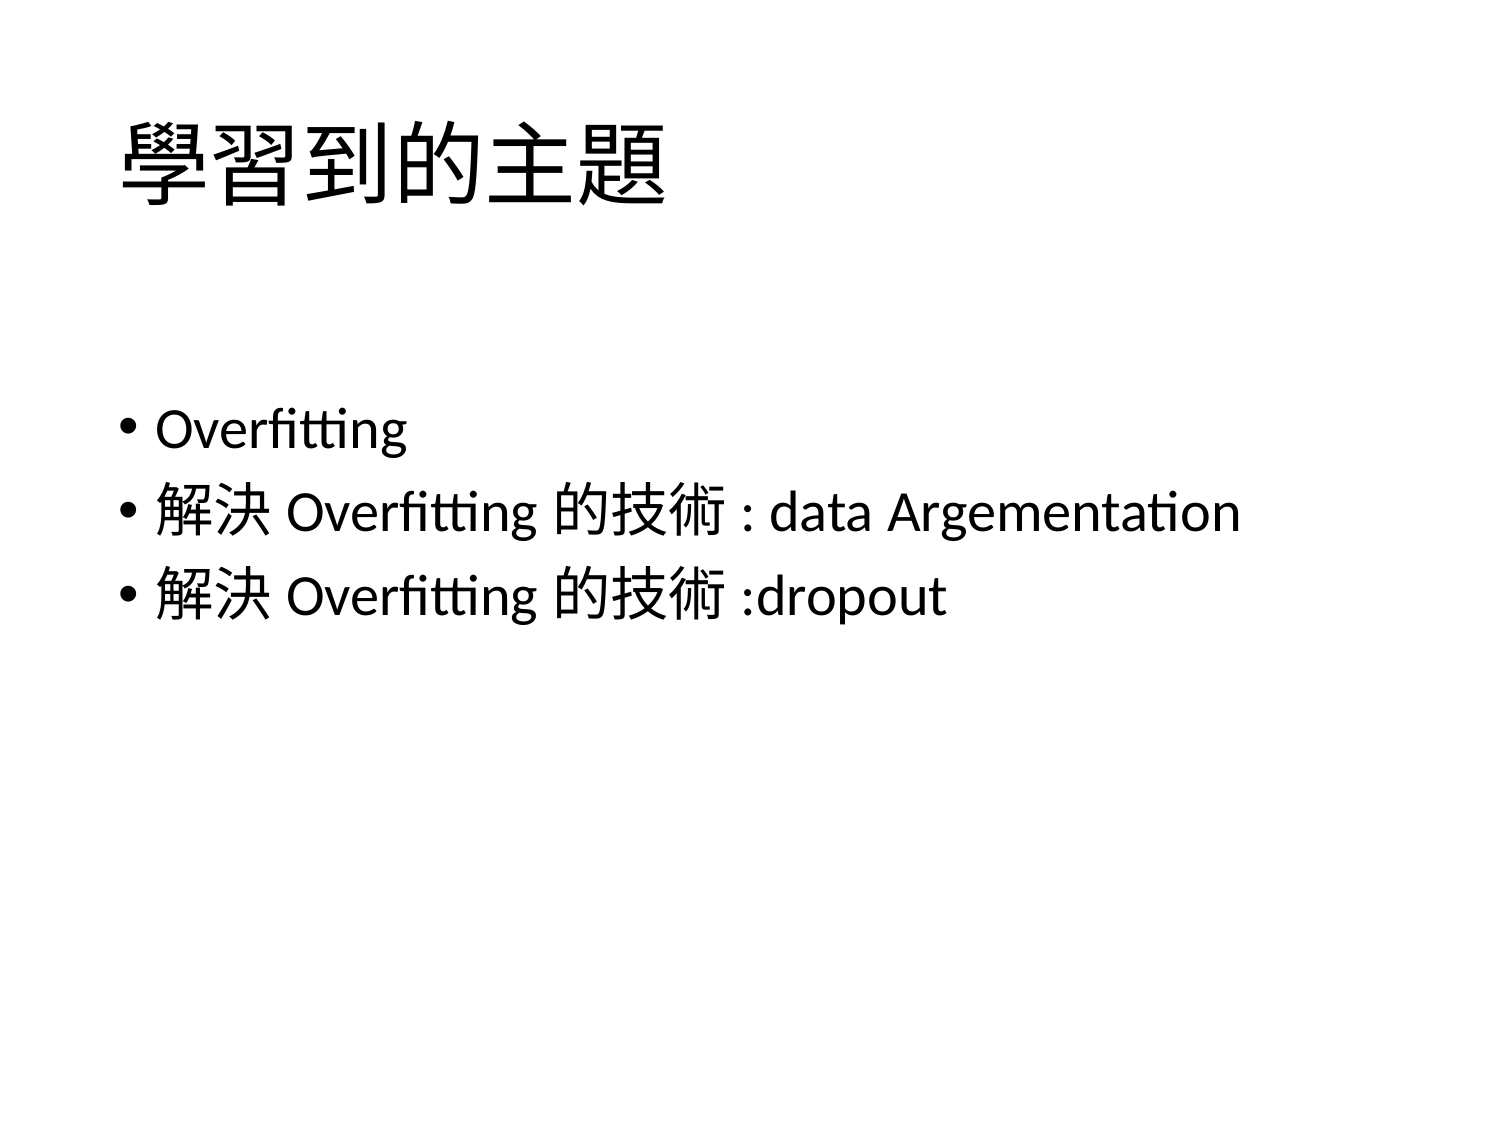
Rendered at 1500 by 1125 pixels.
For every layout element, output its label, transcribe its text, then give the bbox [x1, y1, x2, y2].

title 學習到的主題 [103, 59, 1397, 278]
list Overfitting 解決Overfitting的技術: data Argementation 解決Overfitting的技術:dropout [103, 299, 1397, 1014]
